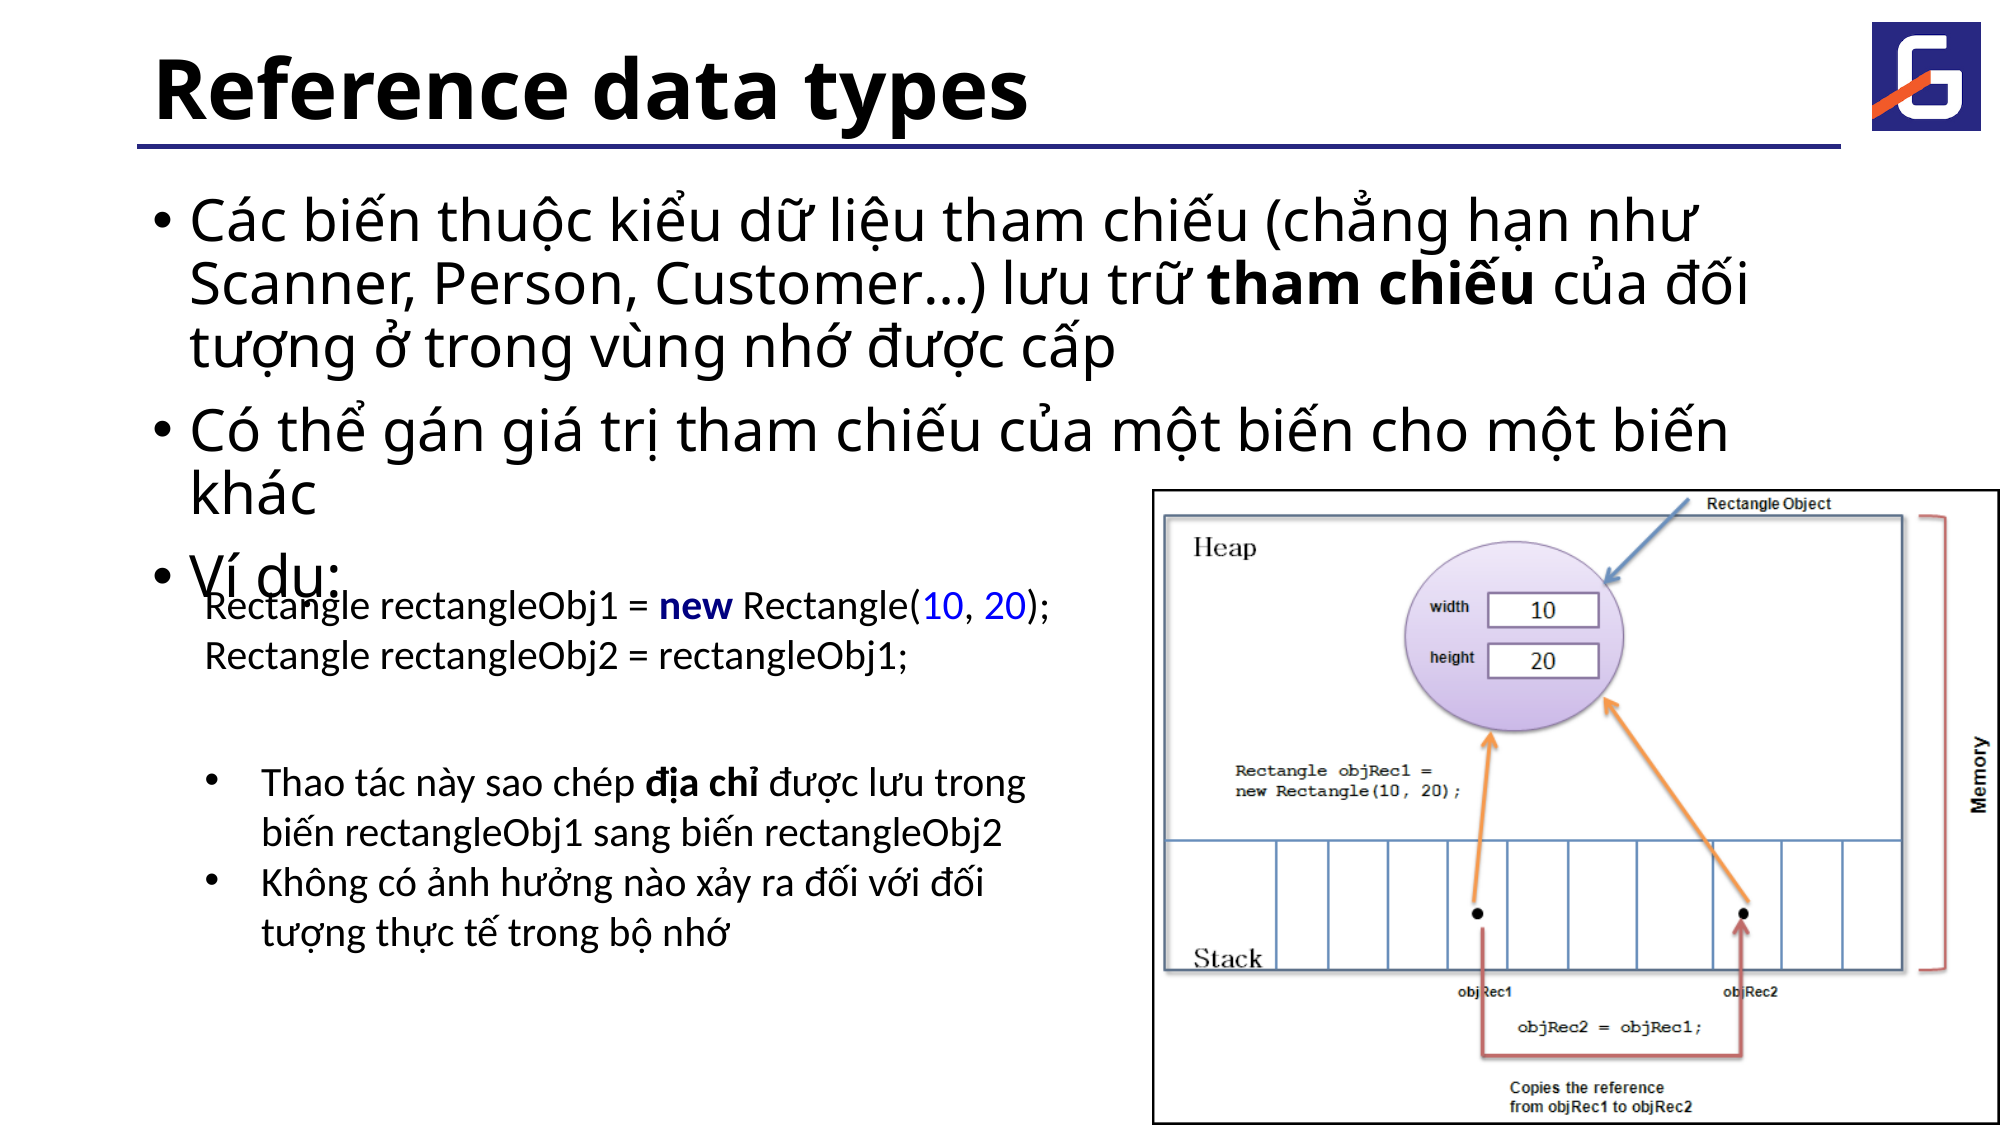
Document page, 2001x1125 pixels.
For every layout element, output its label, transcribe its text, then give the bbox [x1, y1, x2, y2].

picture [1872, 22, 1981, 131]
text_box Thao tác này sao chép địa chỉ được lưu trong biến rectangleObj1 sang biến rectangleObj2 Không có ảnh hưởng nào xảy ra đối với đối tượng thực tế trong bộ nhớ [189, 746, 1091, 962]
list Các biến thuộc kiểu dữ liệu tham chiếu (chẳng hạn như Scanner, Person, Customer…) lưu trữ tham chiếu của đối tượng ở trong vùng nhớ được cấp Có thể gán giá trị tham chiếu của một biến cho một biến khác Ví dụ: [137, 183, 1863, 1014]
picture [1152, 489, 2000, 1125]
title Reference data types [137, 26, 1863, 160]
text_box Rectangle rectangleObj1 = new Rectangle(10, 20); Rectangle rectangleObj2 = rectangleObj1; [189, 570, 1100, 686]
